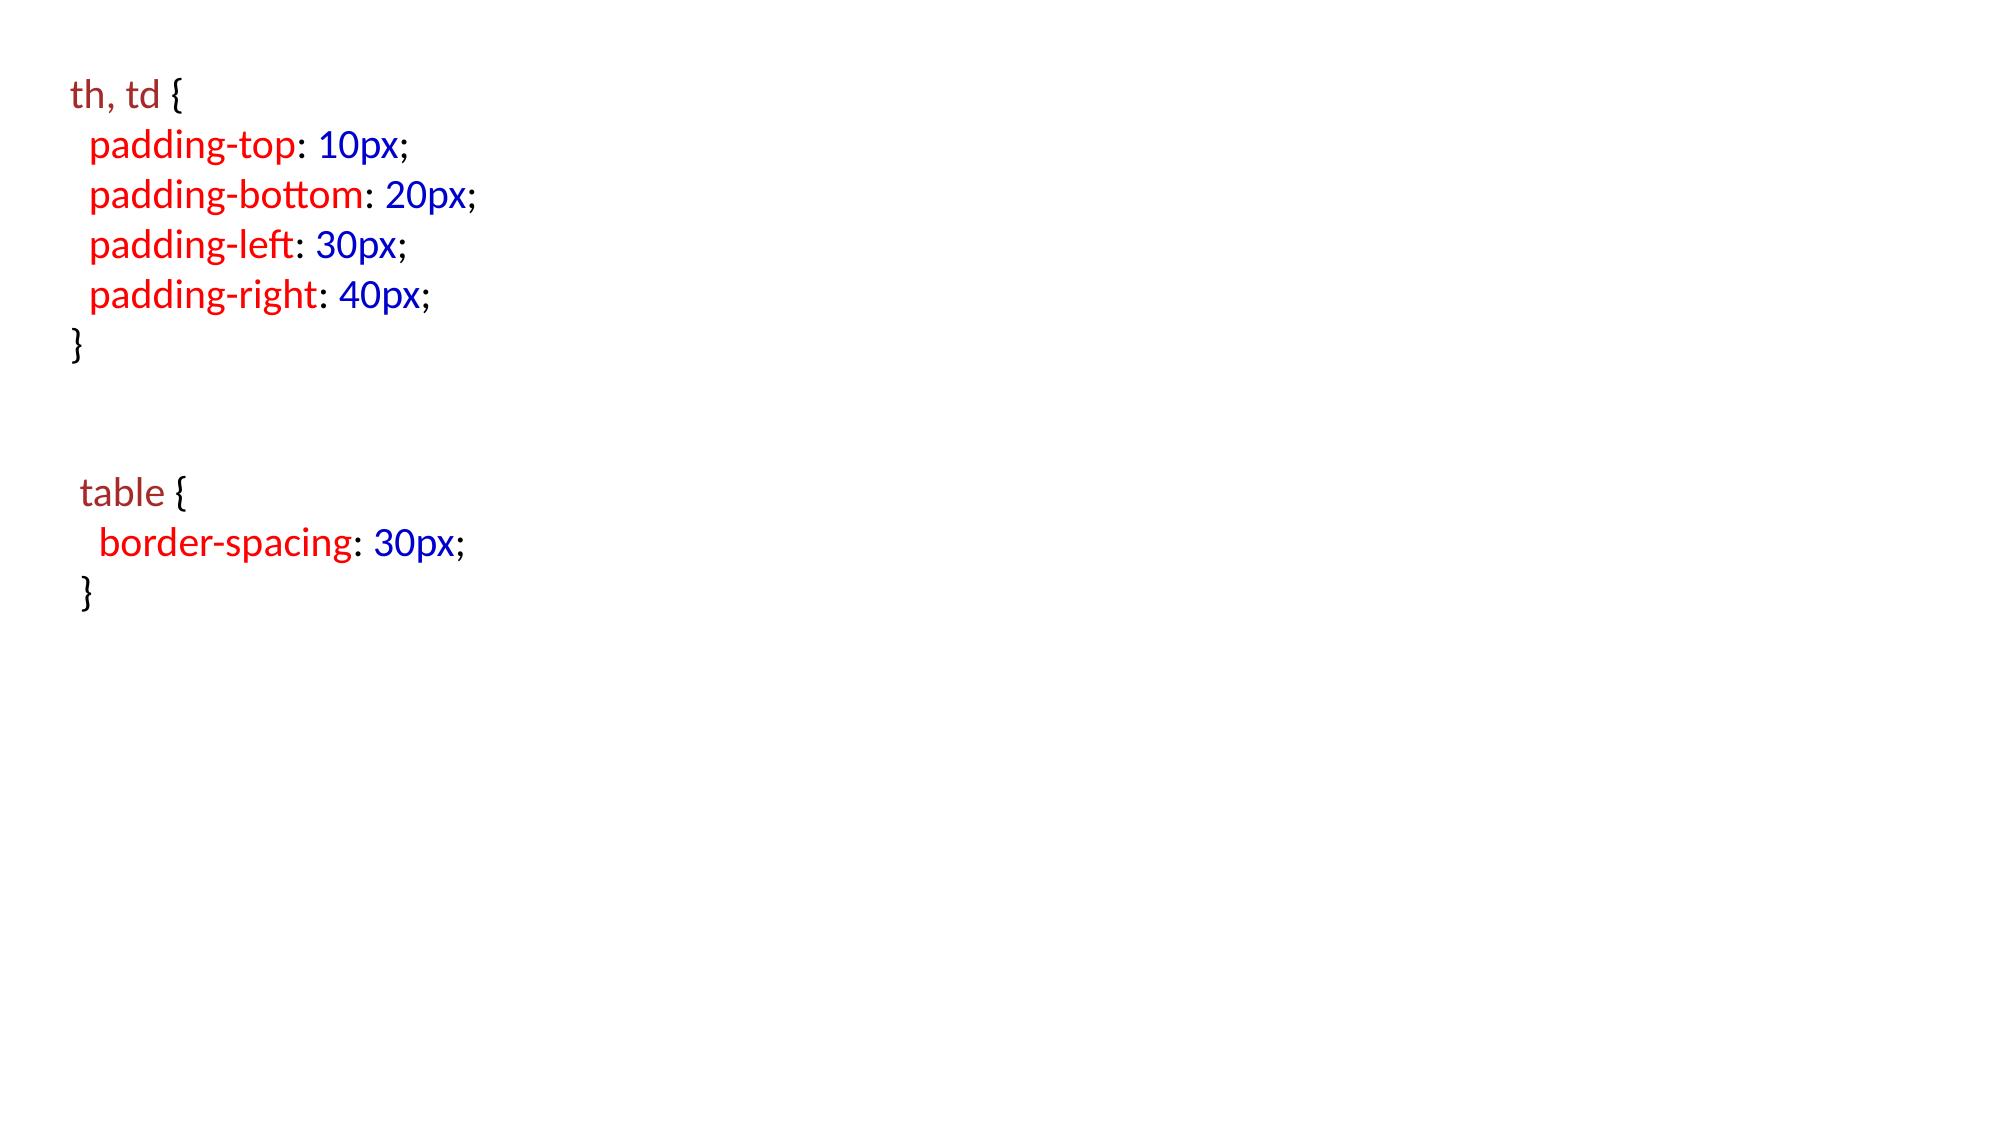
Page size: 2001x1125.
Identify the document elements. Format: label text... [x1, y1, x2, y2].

text_box table { border-spacing: 30px; } [64, 457, 1065, 622]
text_box th, td { padding-top: 10px; padding-bottom: 20px; padding-left: 30px; padding-right: 40px; } [55, 58, 1055, 374]
